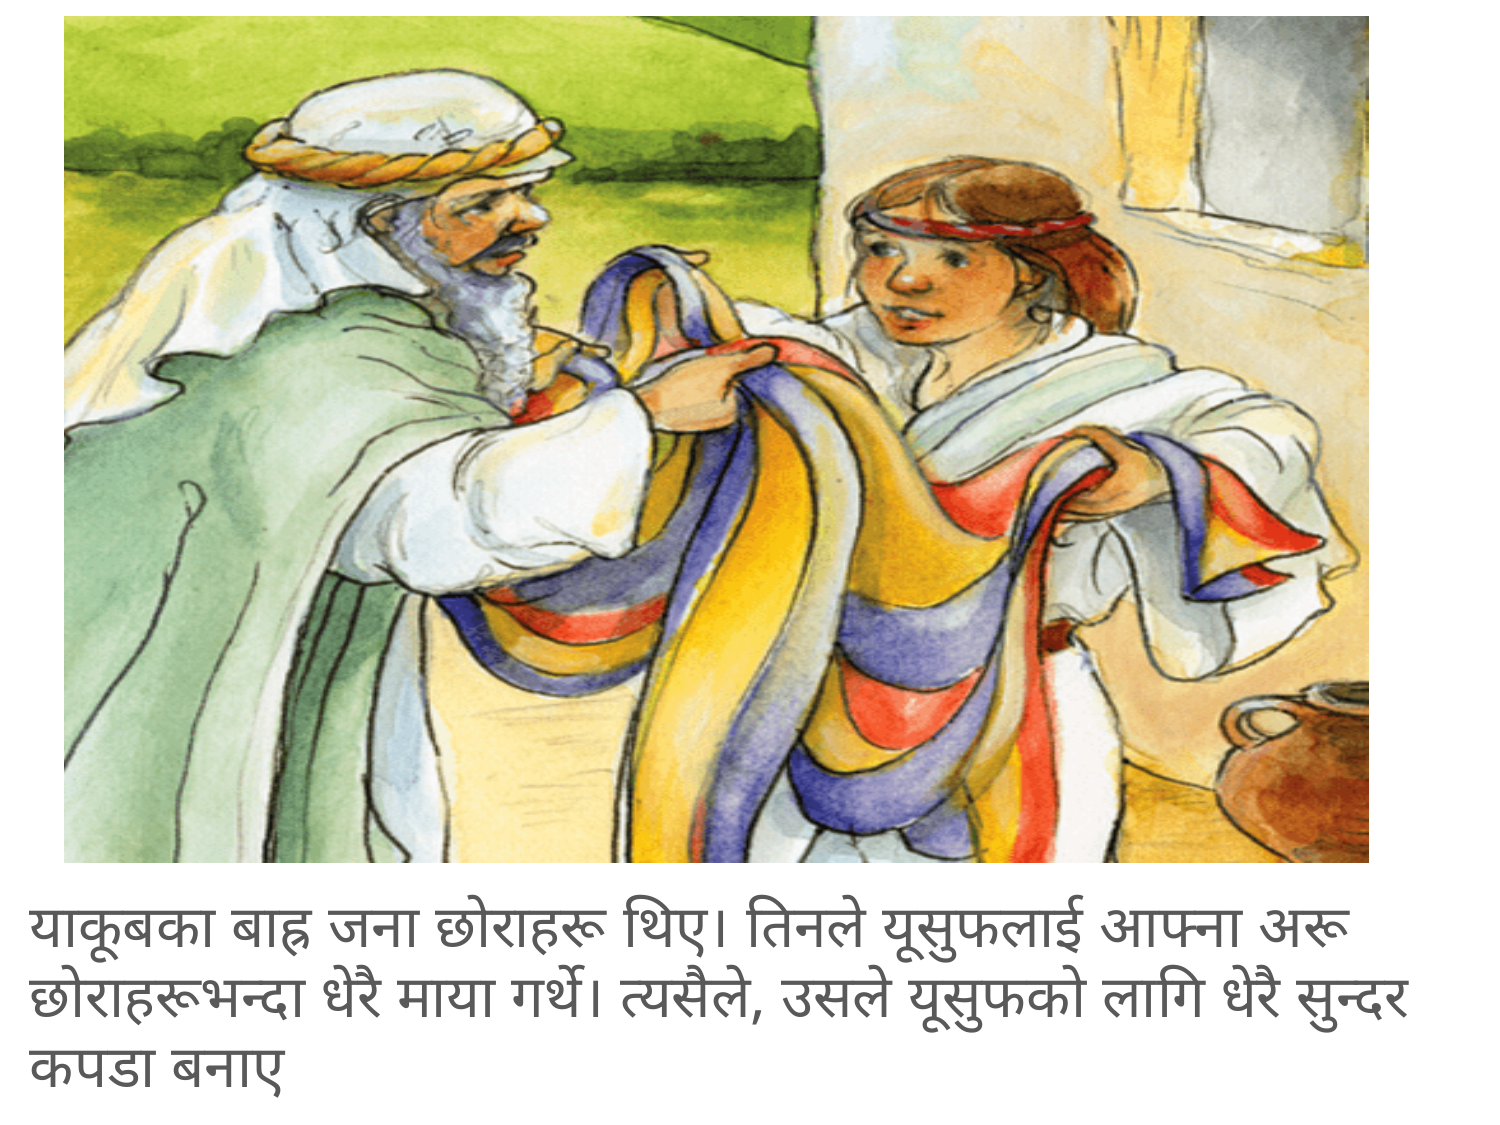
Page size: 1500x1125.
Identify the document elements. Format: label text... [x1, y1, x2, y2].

picture [64, 16, 1369, 863]
text_box याकूबका बाह्र जना छोराहरू थिए। तिनले यूसुफलाई आफ्ना अरू छोराहरूभन्दा धेरै माया गर्थे। त्यसैले, उसले यूसुफको लागि धेरै सुन्दर कपडा बनाए [14, 881, 1486, 1107]
